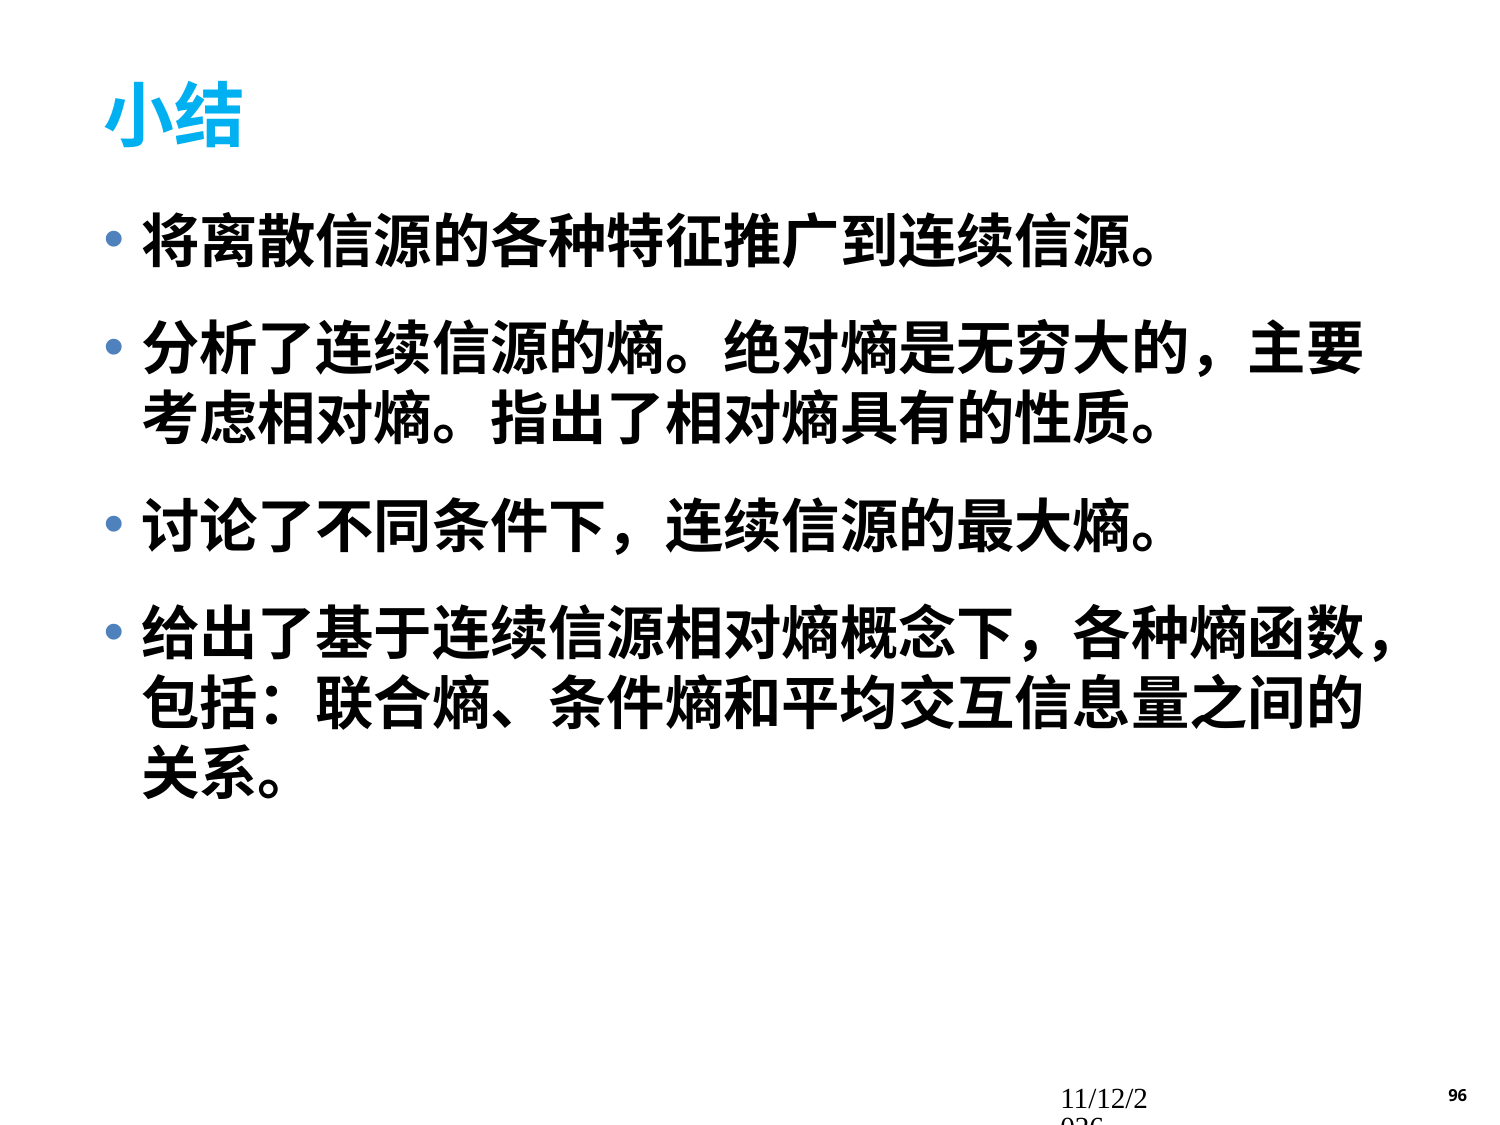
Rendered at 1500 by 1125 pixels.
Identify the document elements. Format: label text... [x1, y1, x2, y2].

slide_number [1045, 1075, 1168, 1118]
slide_number 96 [1379, 1075, 1483, 1118]
title 小结 [88, 30, 1412, 164]
list 将离散信源的各种特征推广到连续信源。 分析了连续信源的熵。绝对熵是无穷大的，主要考虑相对熵。指出了相对熵具有的性质。 讨论了不同条件下，连续信源的最大熵。 给出了基于连续信源相对熵概念下，各种熵函数，包括：联合熵、条件熵和平均交互信息量之间的关系。 [88, 196, 1412, 1024]
